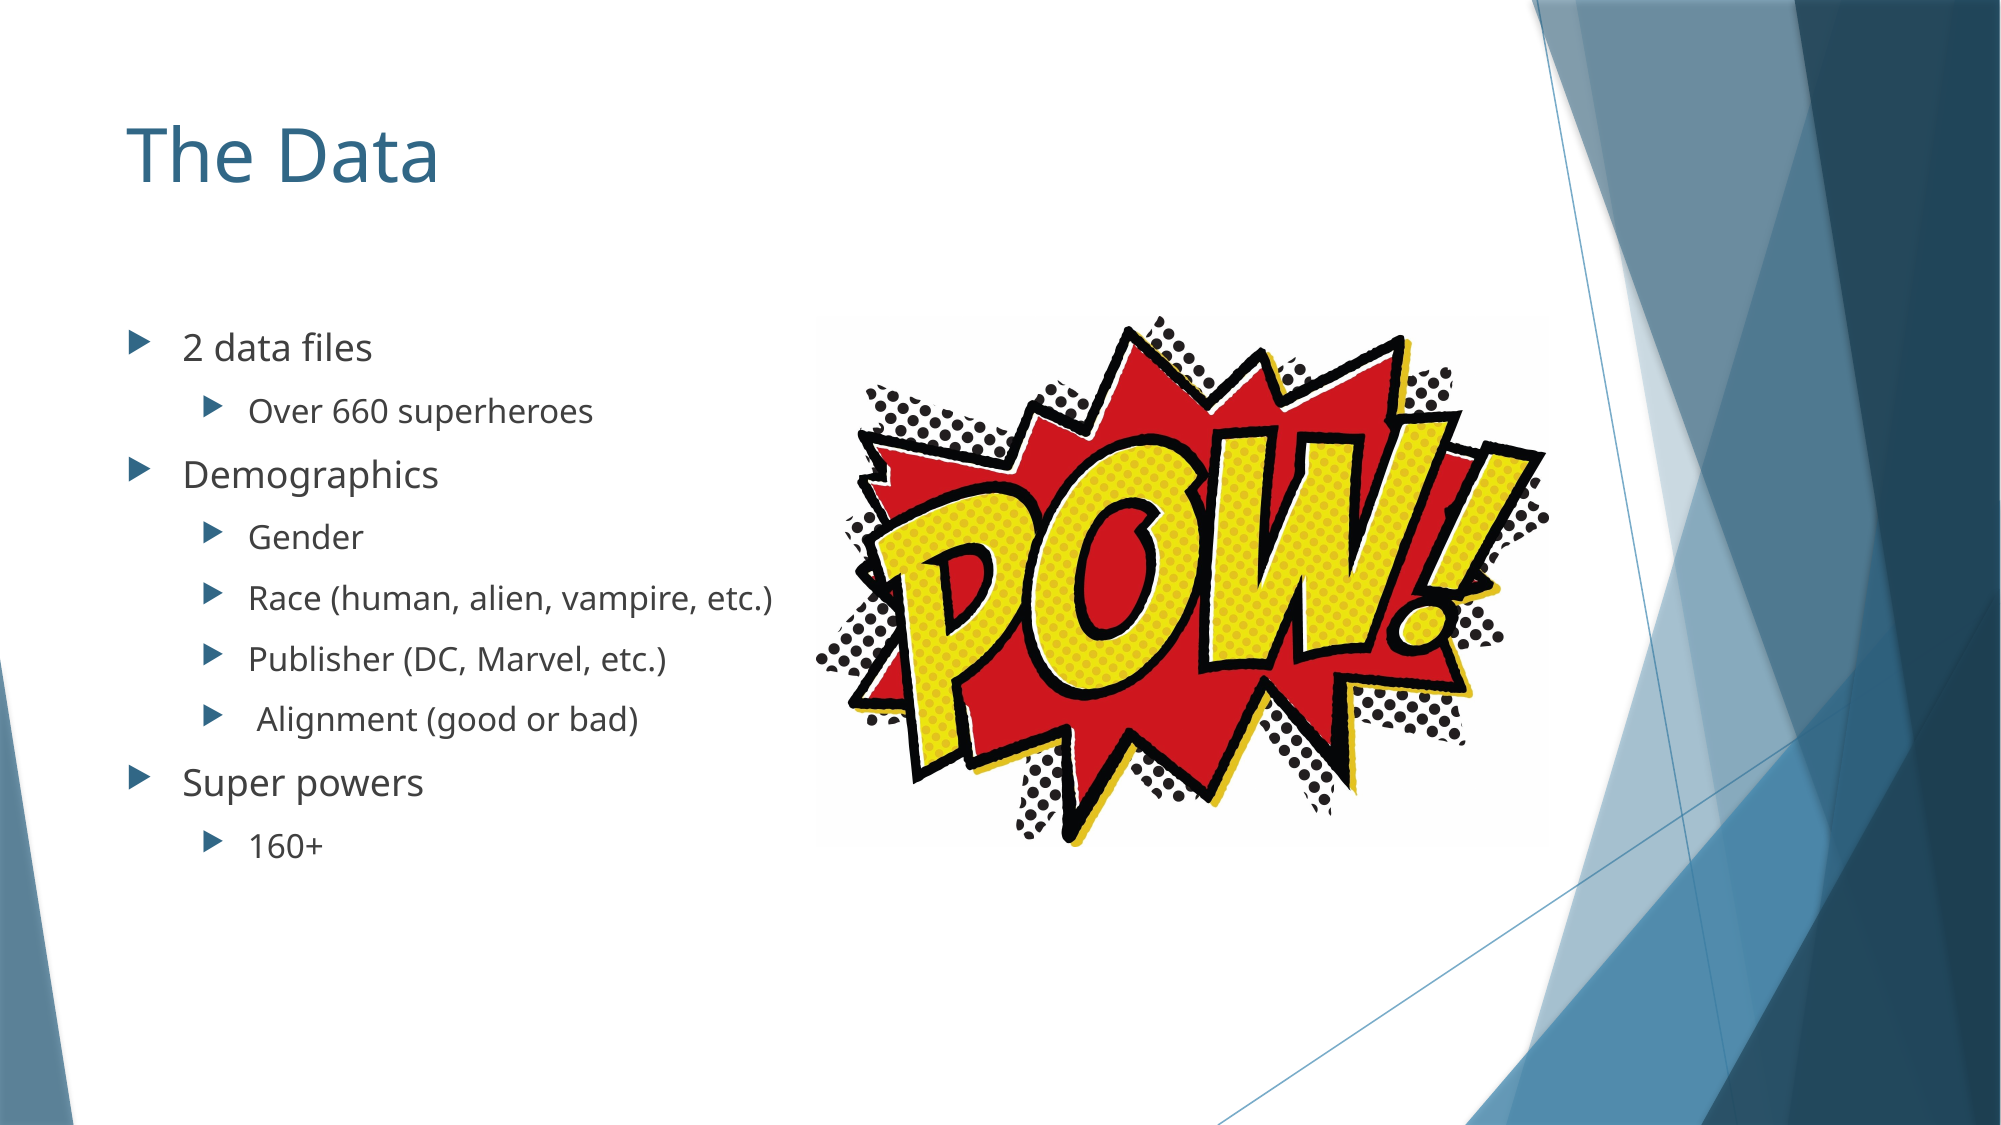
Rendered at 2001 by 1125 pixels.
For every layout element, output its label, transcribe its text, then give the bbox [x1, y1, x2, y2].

title The Data [111, 99, 1522, 316]
picture [815, 316, 1549, 847]
list 2 data files Over 660 superheroes Demographics Gender Race (human, alien, vampire, etc.) Publisher (DC, Marvel, etc.) Alignment (good or bad) Super powers 160+ [111, 316, 1812, 879]
